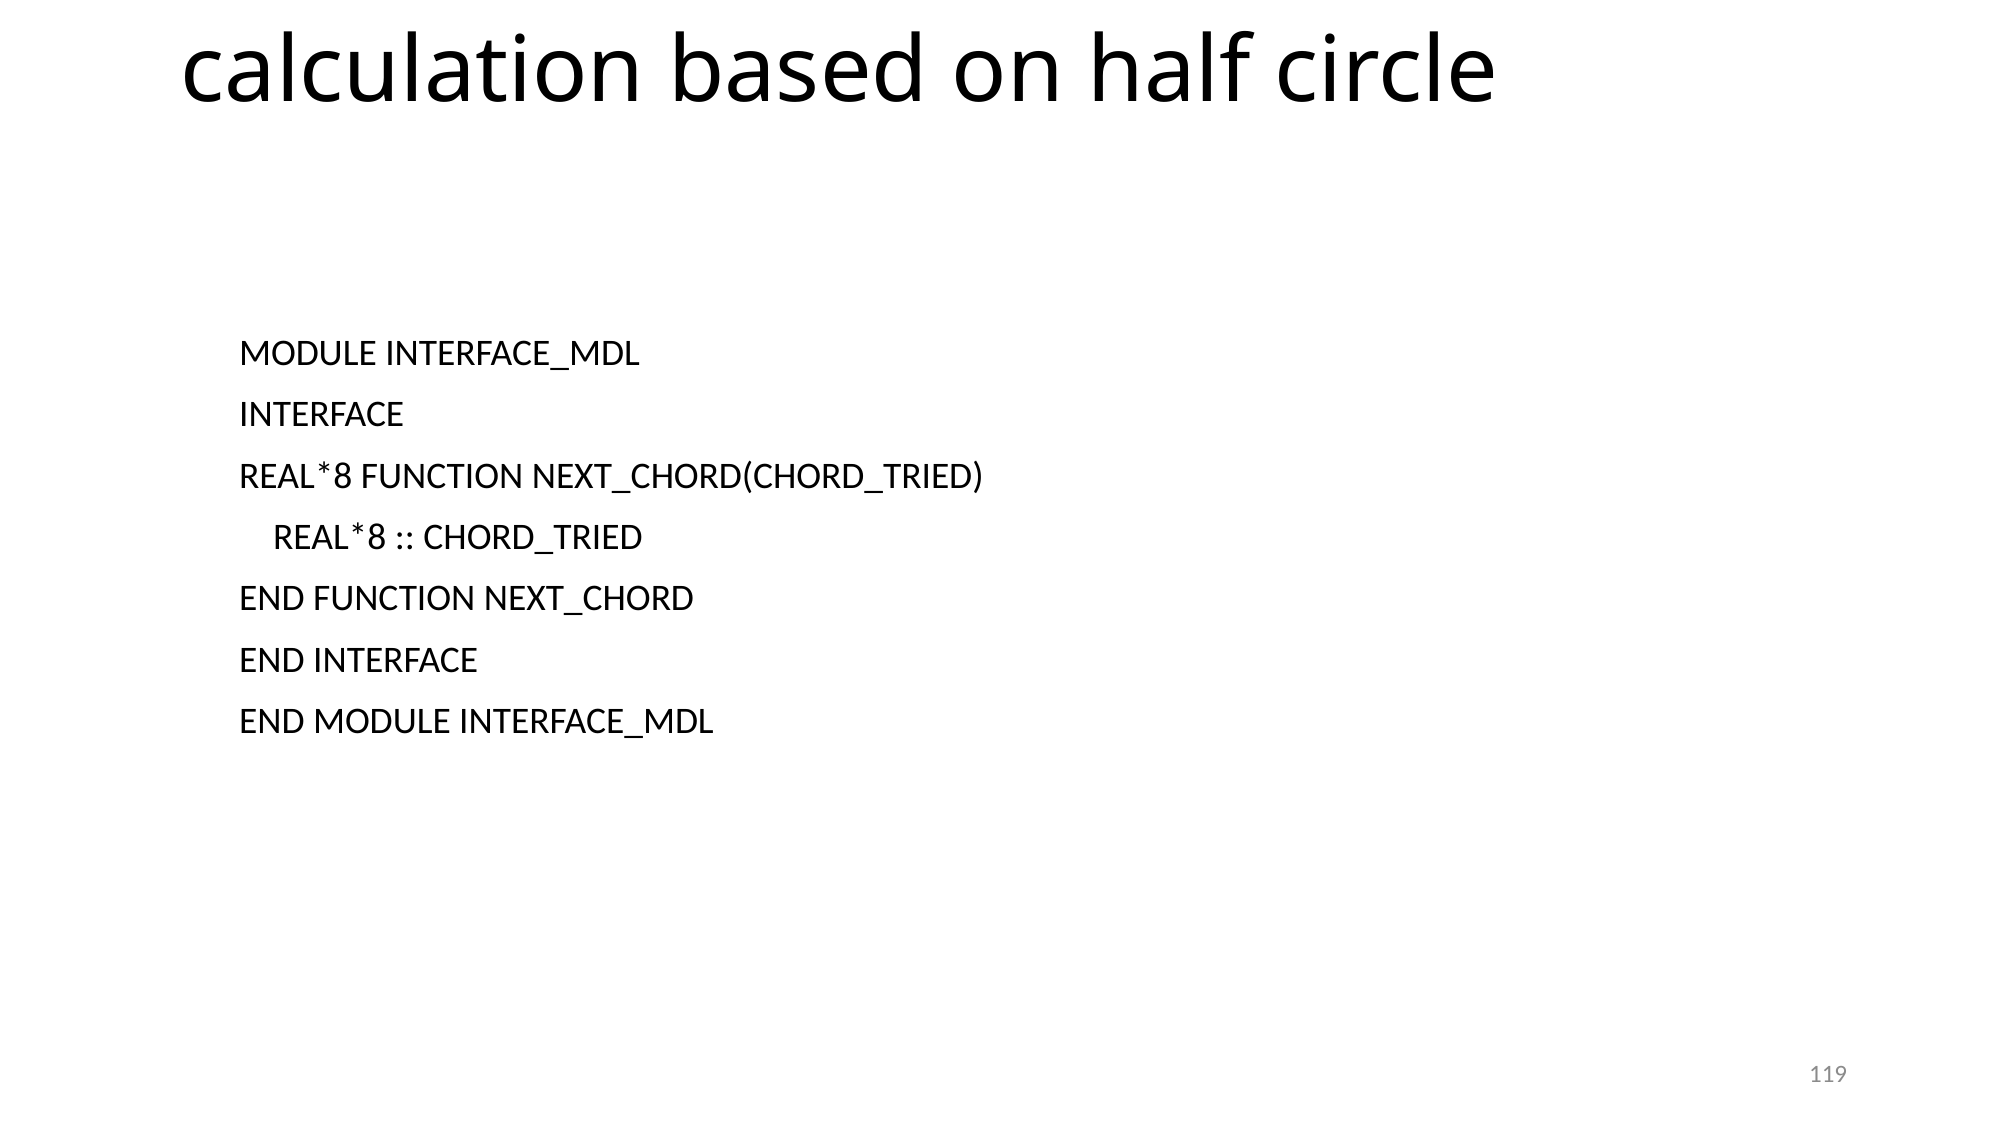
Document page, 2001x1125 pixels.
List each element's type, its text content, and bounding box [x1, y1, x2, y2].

slide_number 119 [1412, 1042, 1863, 1103]
text_box MODULE INTERFACE_MDL INTERFACE REAL*8 FUNCTION NEXT_CHORD(CHORD_TRIED) REAL*8 :: CHORD_TRIED END FUNCTION NEXT_CHORD END INTERFACE END MODULE INTERFACE_MDL [224, 259, 1950, 930]
